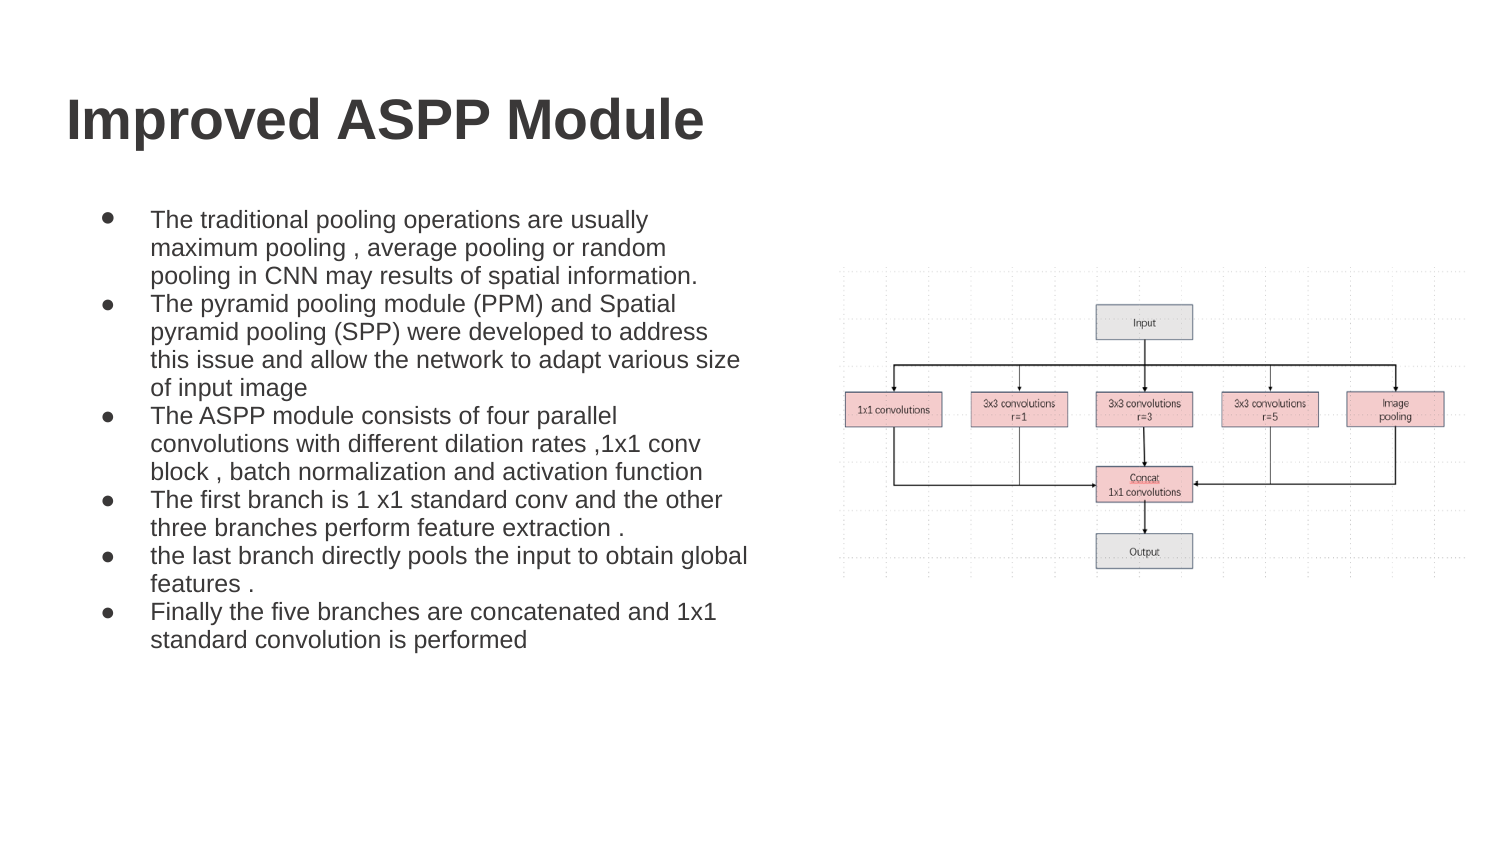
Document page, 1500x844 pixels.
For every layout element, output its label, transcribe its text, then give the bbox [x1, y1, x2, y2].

picture [801, 267, 1500, 591]
title Improved ASPP Module [51, 72, 1449, 167]
list The traditional pooling operations are usually maximum pooling , average pooling or random pooling in CNN may results of spatial information. The pyramid pooling module (PPM) and Spatial pyramid pooling (SPP) were developed to address this issue and allow the network to adapt various size of input image The ASPP module consists of four parallel convolutions with different dilation rates ,1x1 conv block , batch normalization and activation function The first branch is 1 x1 standard conv and the other three branches perform feature extraction . the last branch directly pools the input to obtain global features . Finally the five branches are concatenated and 1x1 standard convolution is performed [60, 190, 765, 726]
